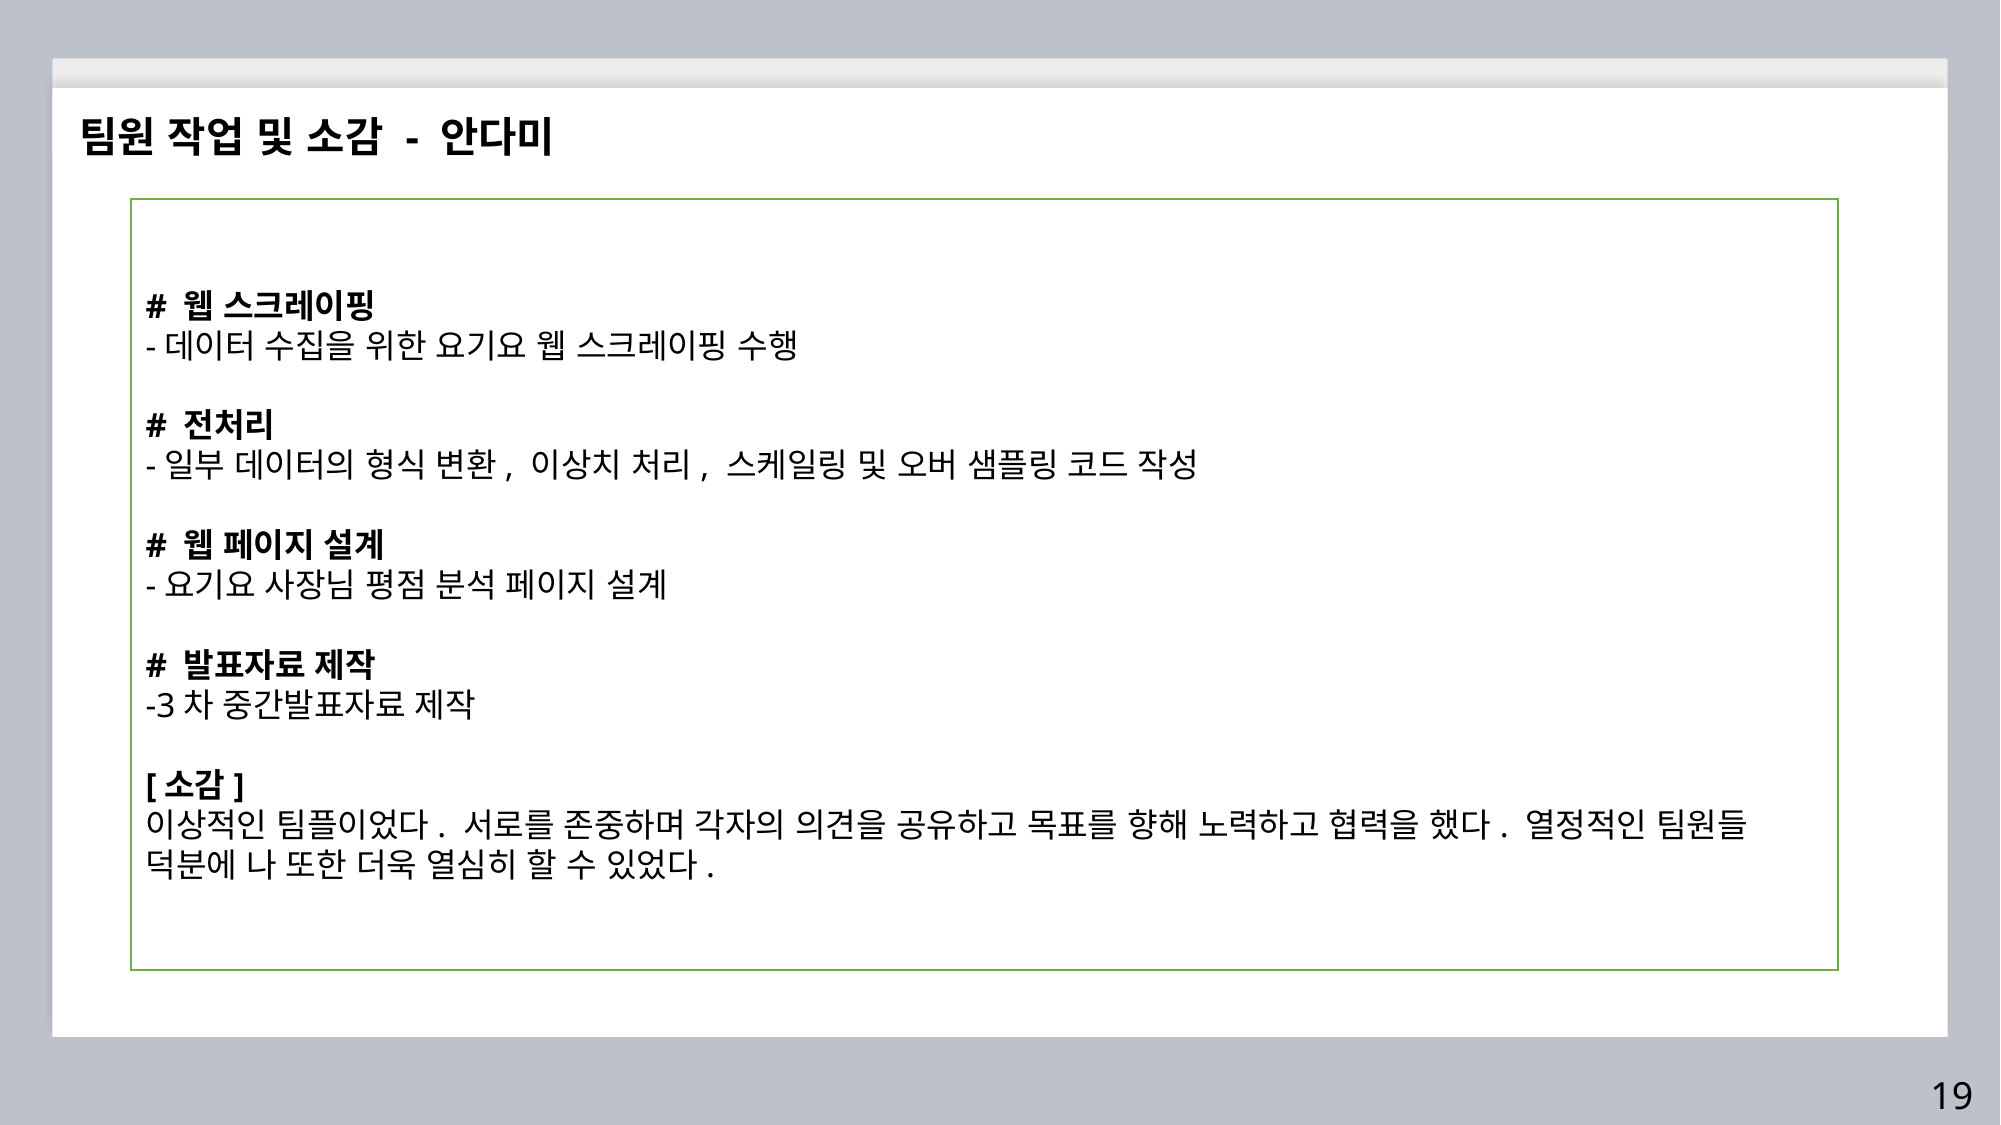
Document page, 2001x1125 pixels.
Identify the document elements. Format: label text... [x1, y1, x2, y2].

text_box 19 [1915, 1064, 1998, 1125]
text_box # 웹 스크레이핑 -데이터 수집을 위한 요기요 웹 스크레이핑 수행 # 전처리 -일부 데이터의 형식 변환, 이상치 처리, 스케일링 및 오버 샘플링 코드 작성 # 웹 페이지 설계 -요기요 사장님 평점 분석 페이지 설계 # 발표자료 제작 -3차 중간발표자료 제작 [소감] 이상적인 팀플이었다. 서로를 존중하며 각자의 의견을 공유하고 목표를 향해 노력하고 협력을 했다. 열정적인 팀원들 덕분에 나 또한 더욱 열심히 할 수 있었다. [130, 198, 1839, 971]
text_box 팀원 작업 및 소감 - 안다미 [64, 103, 571, 169]
